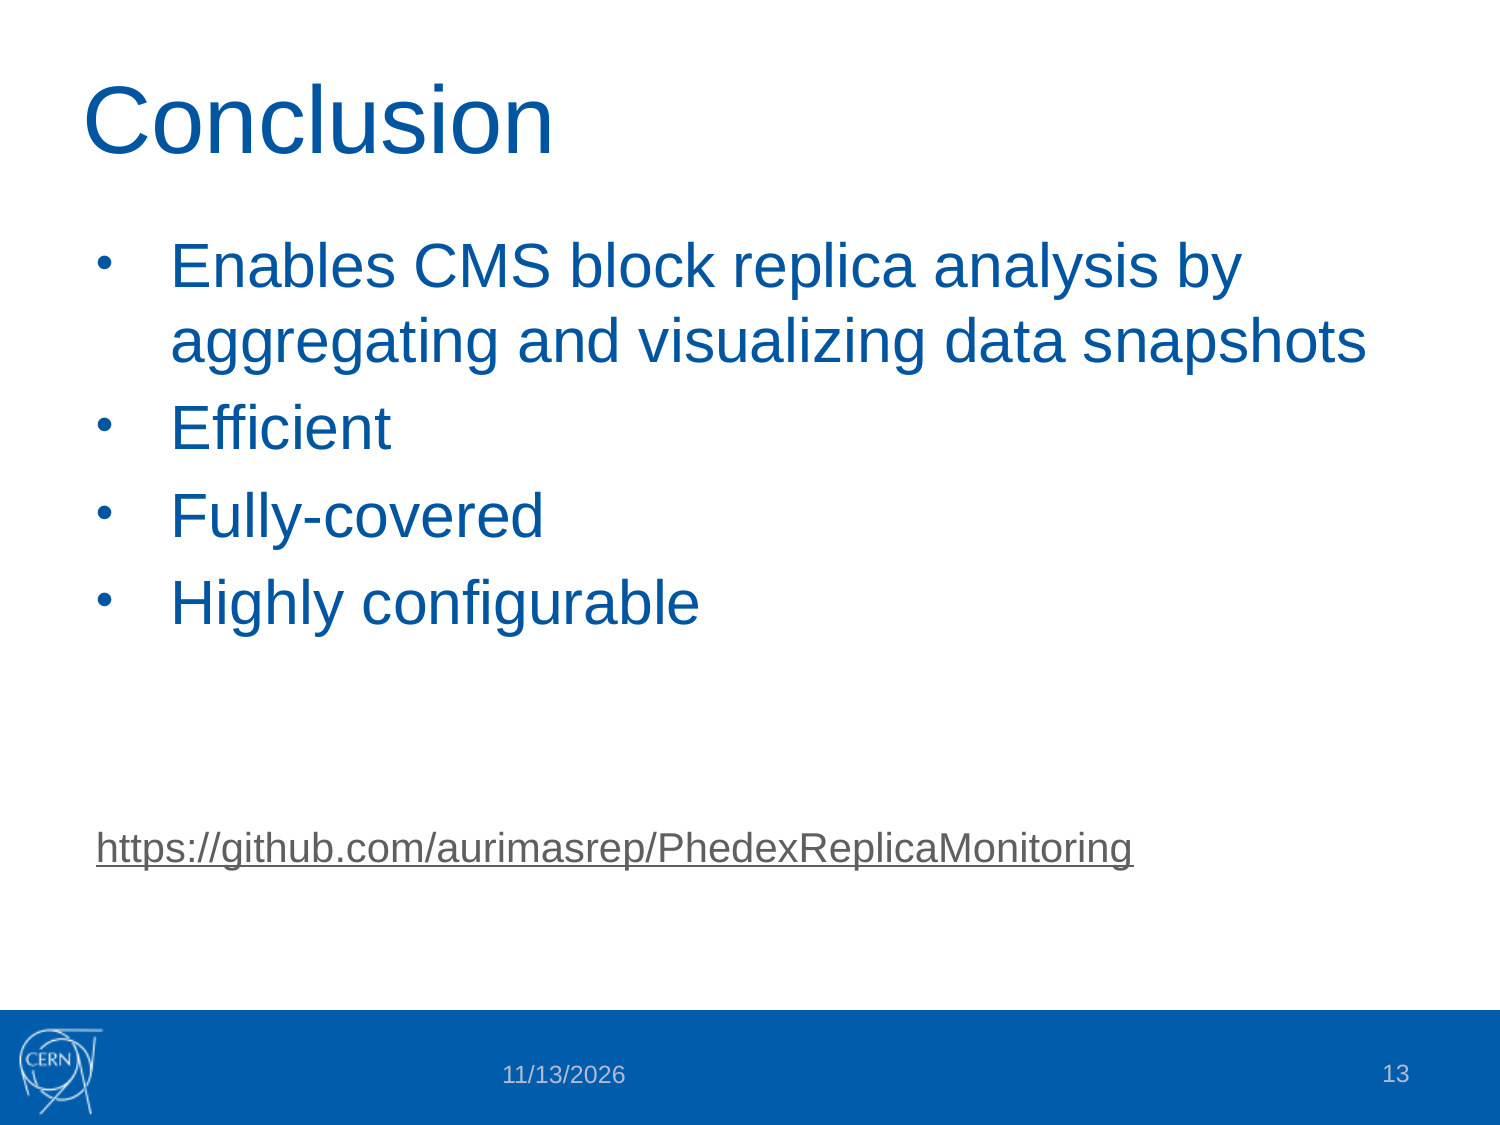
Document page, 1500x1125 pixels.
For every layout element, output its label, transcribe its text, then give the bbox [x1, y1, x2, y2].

list Enables CMS block replica analysis by aggregating and visualizing data snapshots Efficient Fully-covered Highly configurable https://github.com/aurimasrep/PhedexReplicaMonitoring [75, 217, 1425, 984]
title Conclusion [75, 38, 1425, 193]
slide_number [487, 1043, 838, 1104]
slide_number 13 [1342, 1042, 1425, 1103]
